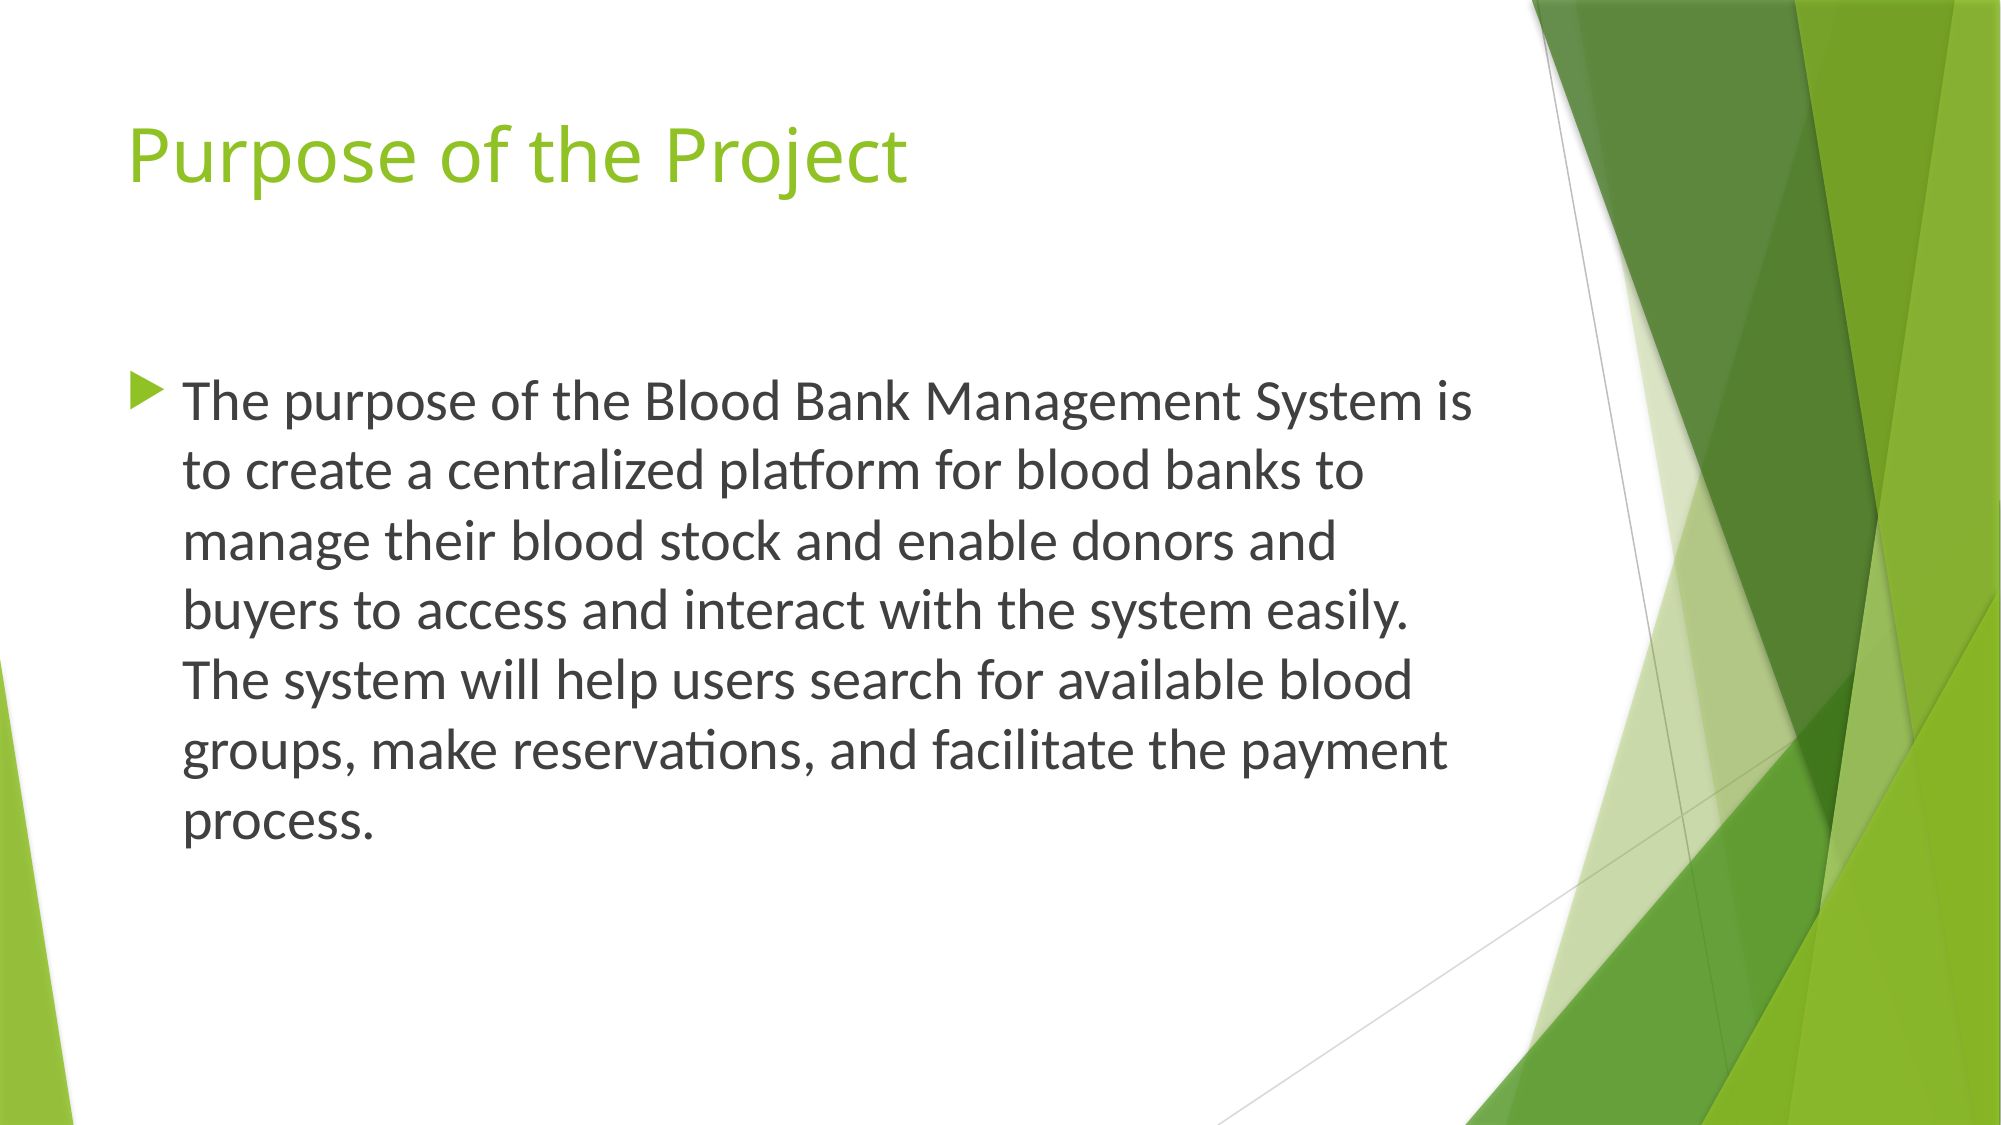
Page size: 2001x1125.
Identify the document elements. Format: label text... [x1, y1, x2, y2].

title Purpose of the Project [111, 99, 1522, 317]
list The purpose of the Blood Bank Management System is to create a centralized platform for blood banks to manage their blood stock and enable donors and buyers to access and interact with the system easily. The system will help users search for available blood groups, make reservations, and facilitate the payment process. [111, 354, 1522, 992]
